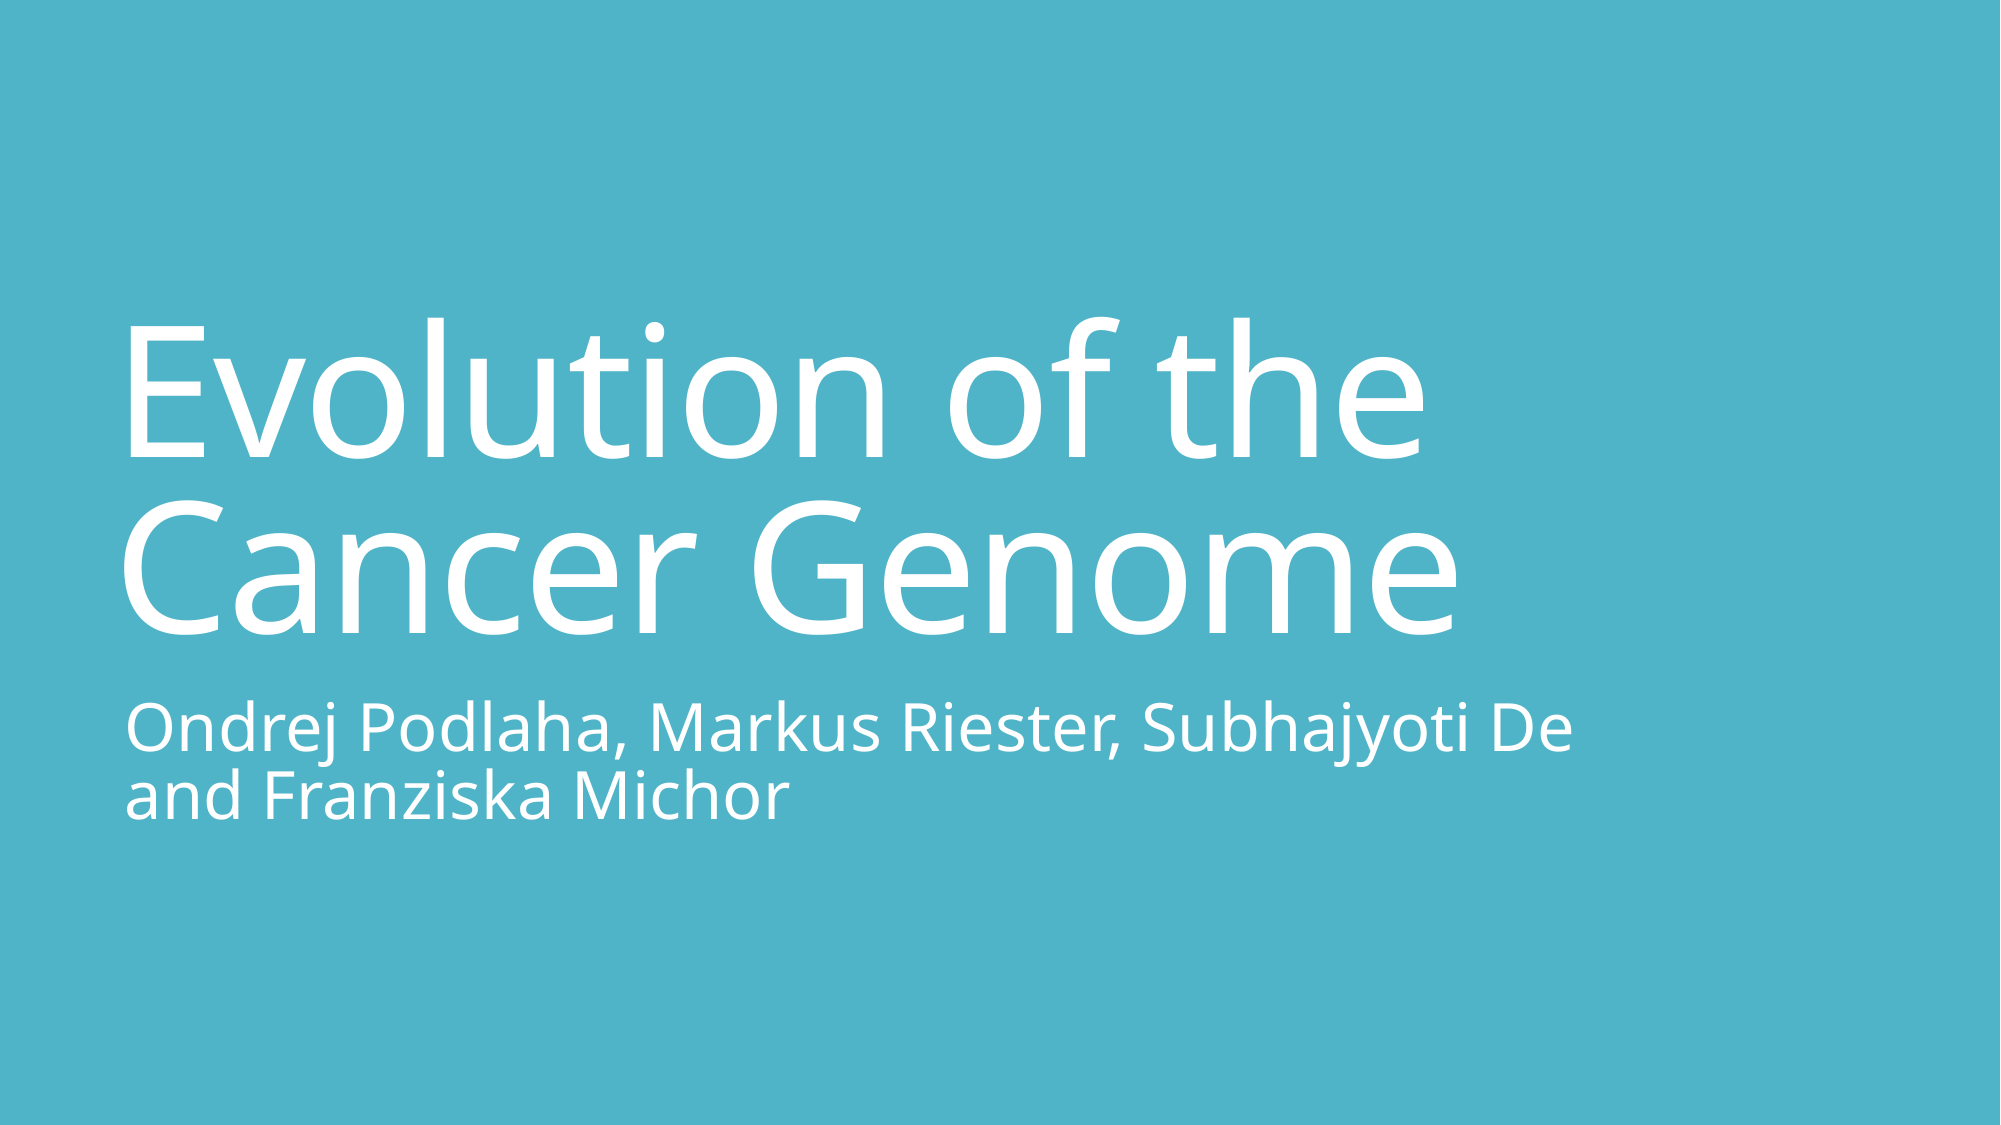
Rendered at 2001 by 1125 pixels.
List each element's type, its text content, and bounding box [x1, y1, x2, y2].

title Evolution of the Cancer Genome [98, 126, 1868, 677]
subtitle Ondrej Podlaha, Markus Riester, Subhajyoti De and Franziska Michor [109, 690, 1624, 961]
